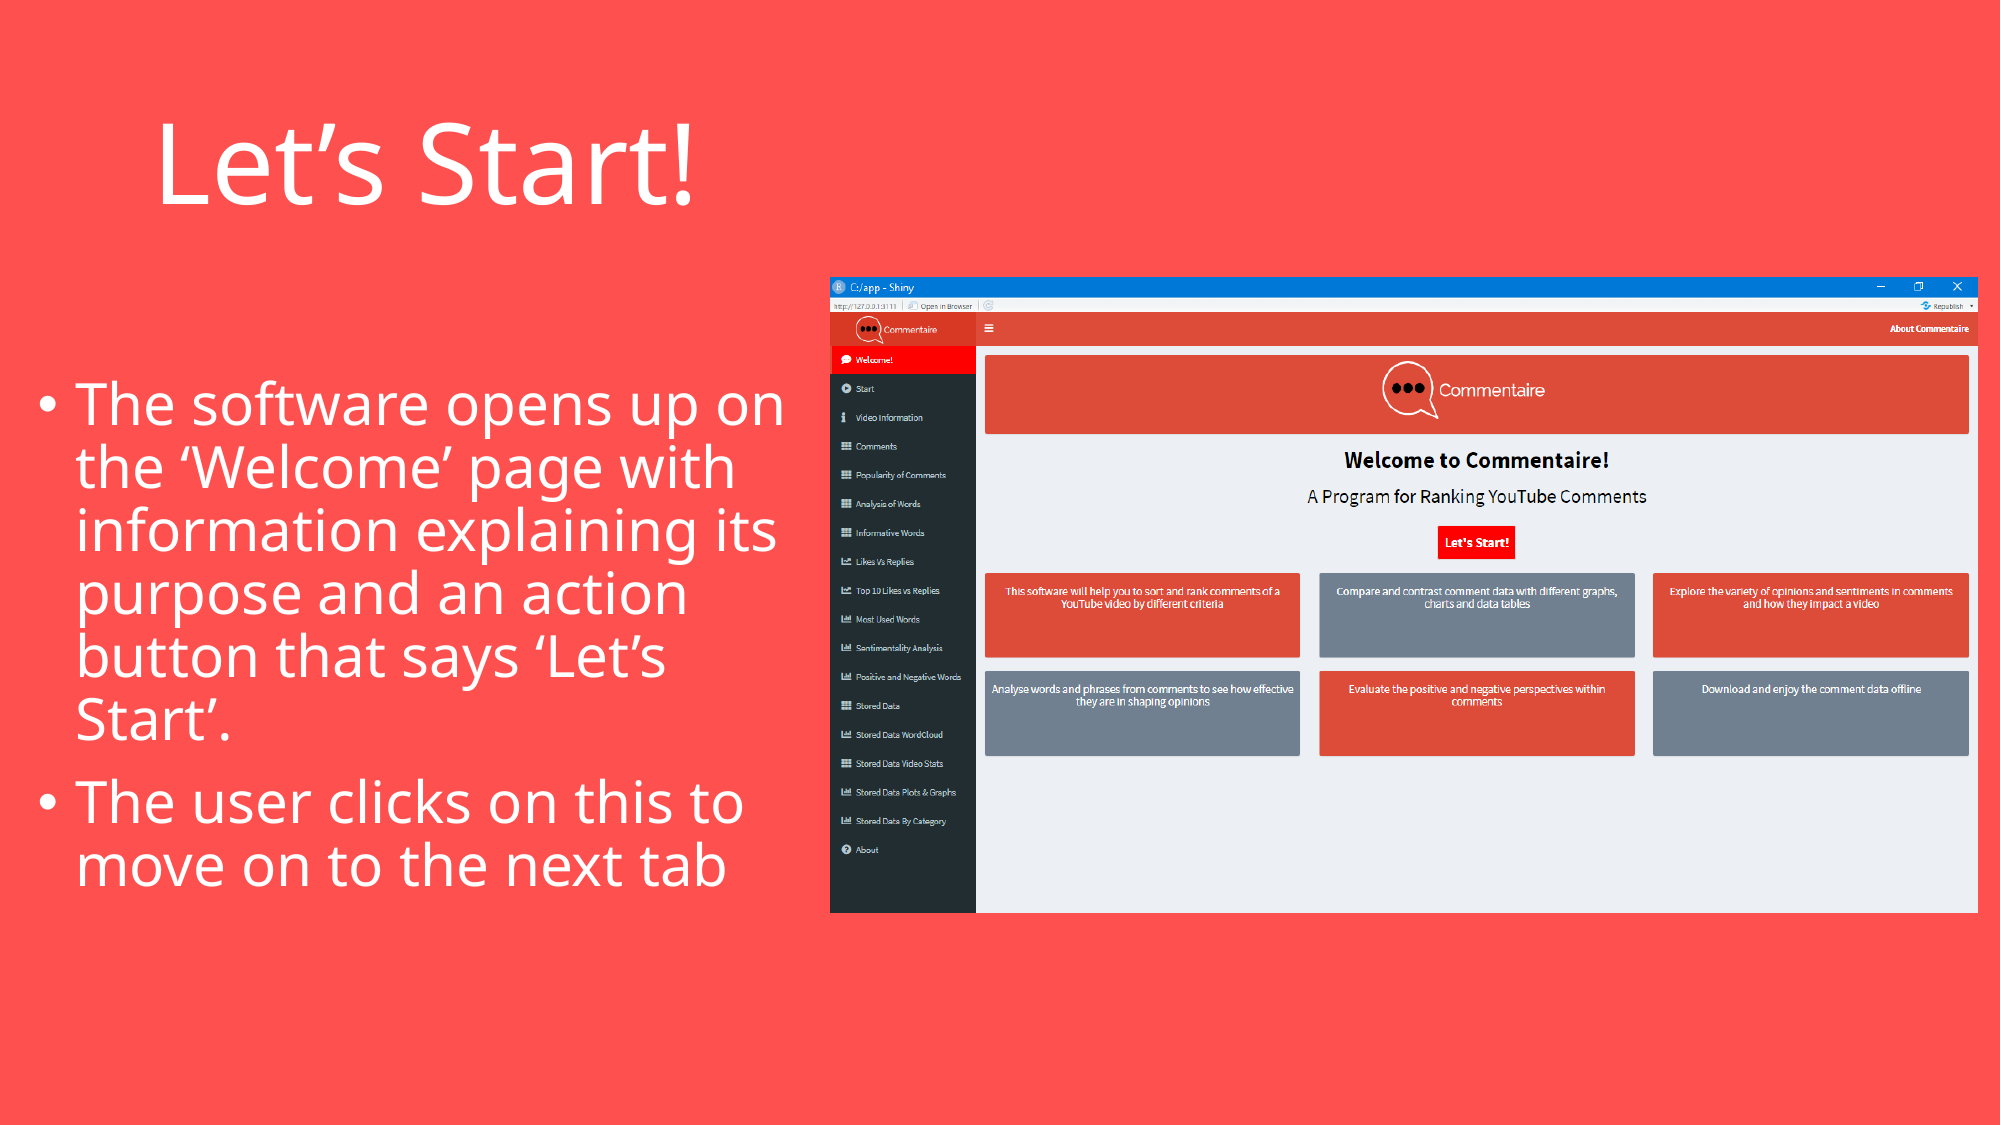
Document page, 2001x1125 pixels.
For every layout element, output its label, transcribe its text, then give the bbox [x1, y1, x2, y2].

list The software opens up on the ‘Welcome’ page with information explaining its purpose and an action button that says ‘Let’s Start’. The user clicks on this to move on to the next tab [22, 277, 847, 992]
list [830, 277, 1978, 913]
title Let’s Start! [137, 59, 1863, 277]
